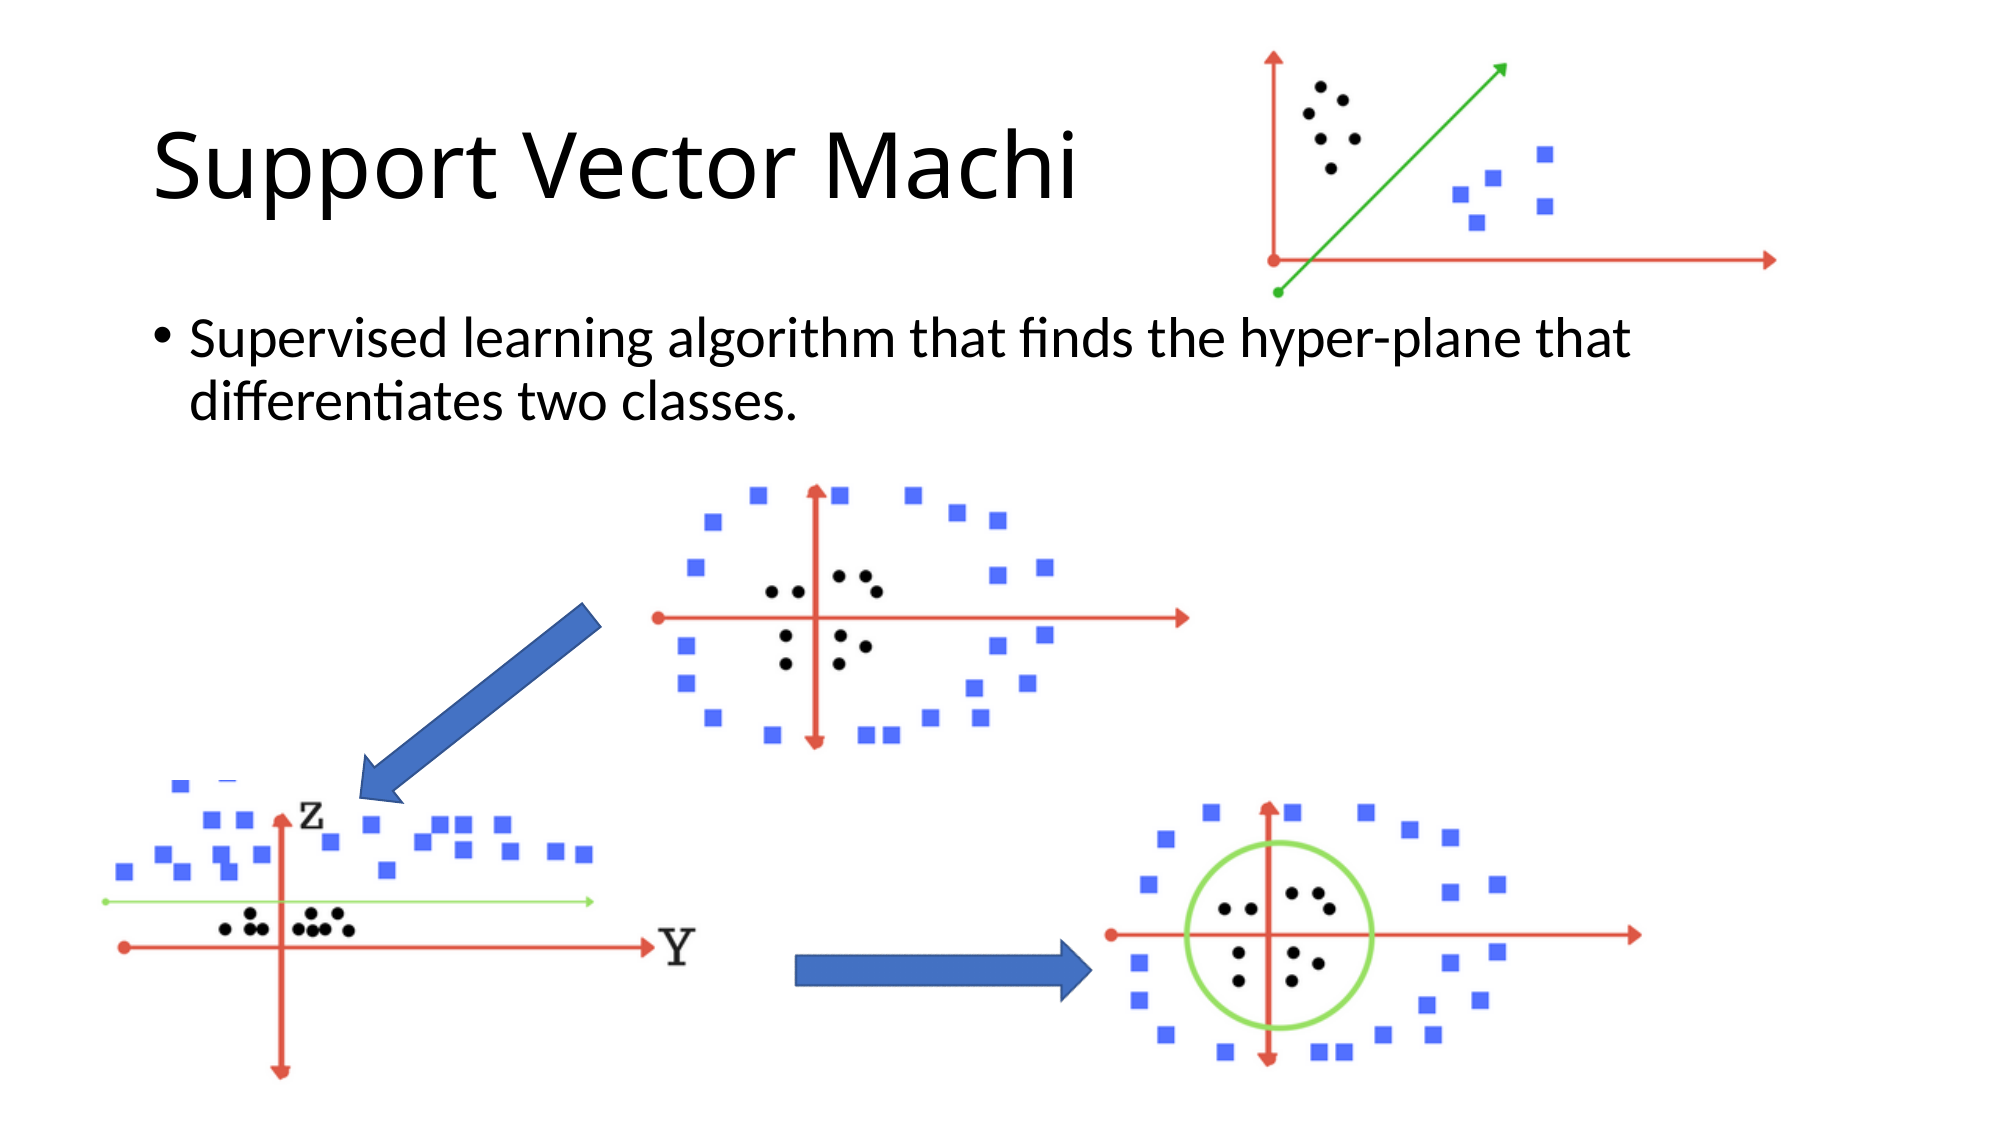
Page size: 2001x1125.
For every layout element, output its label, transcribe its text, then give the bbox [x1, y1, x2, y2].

text_box [361, 602, 602, 780]
picture [1078, 20, 1966, 317]
picture [75, 768, 2000, 1124]
title Support Vector Machines [137, 59, 1078, 278]
list Supervised learning algorithm that finds the hyper-plane that differentiates two classes. [137, 299, 1863, 938]
picture [609, 451, 1548, 765]
